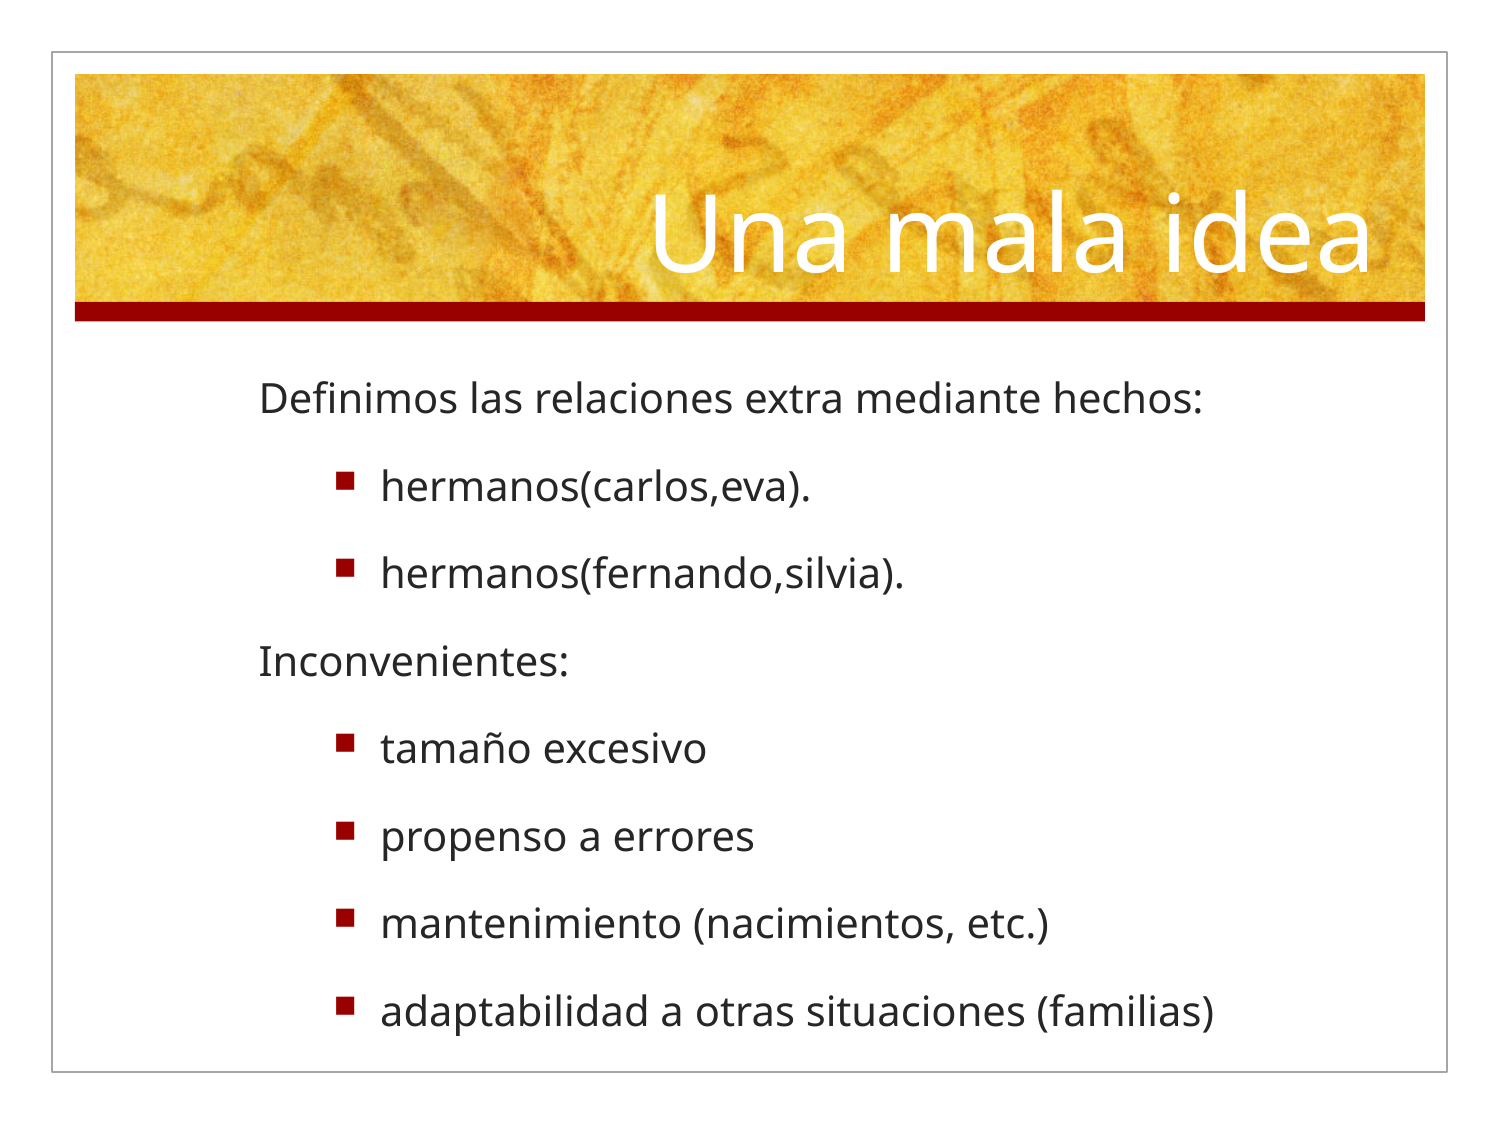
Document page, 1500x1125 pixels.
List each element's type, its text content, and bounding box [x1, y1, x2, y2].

title Una mala idea [108, 77, 1392, 295]
picture [75, 74, 1425, 301]
text_box Definimos las relaciones extra mediante hechos: hermanos(carlos,eva). hermanos(fernando,silvia). Inconvenientes: tamaño excesivo propenso a errores mantenimiento (nacimientos, etc.) adaptabilidad a otras situaciones (familias) [243, 295, 1276, 1043]
